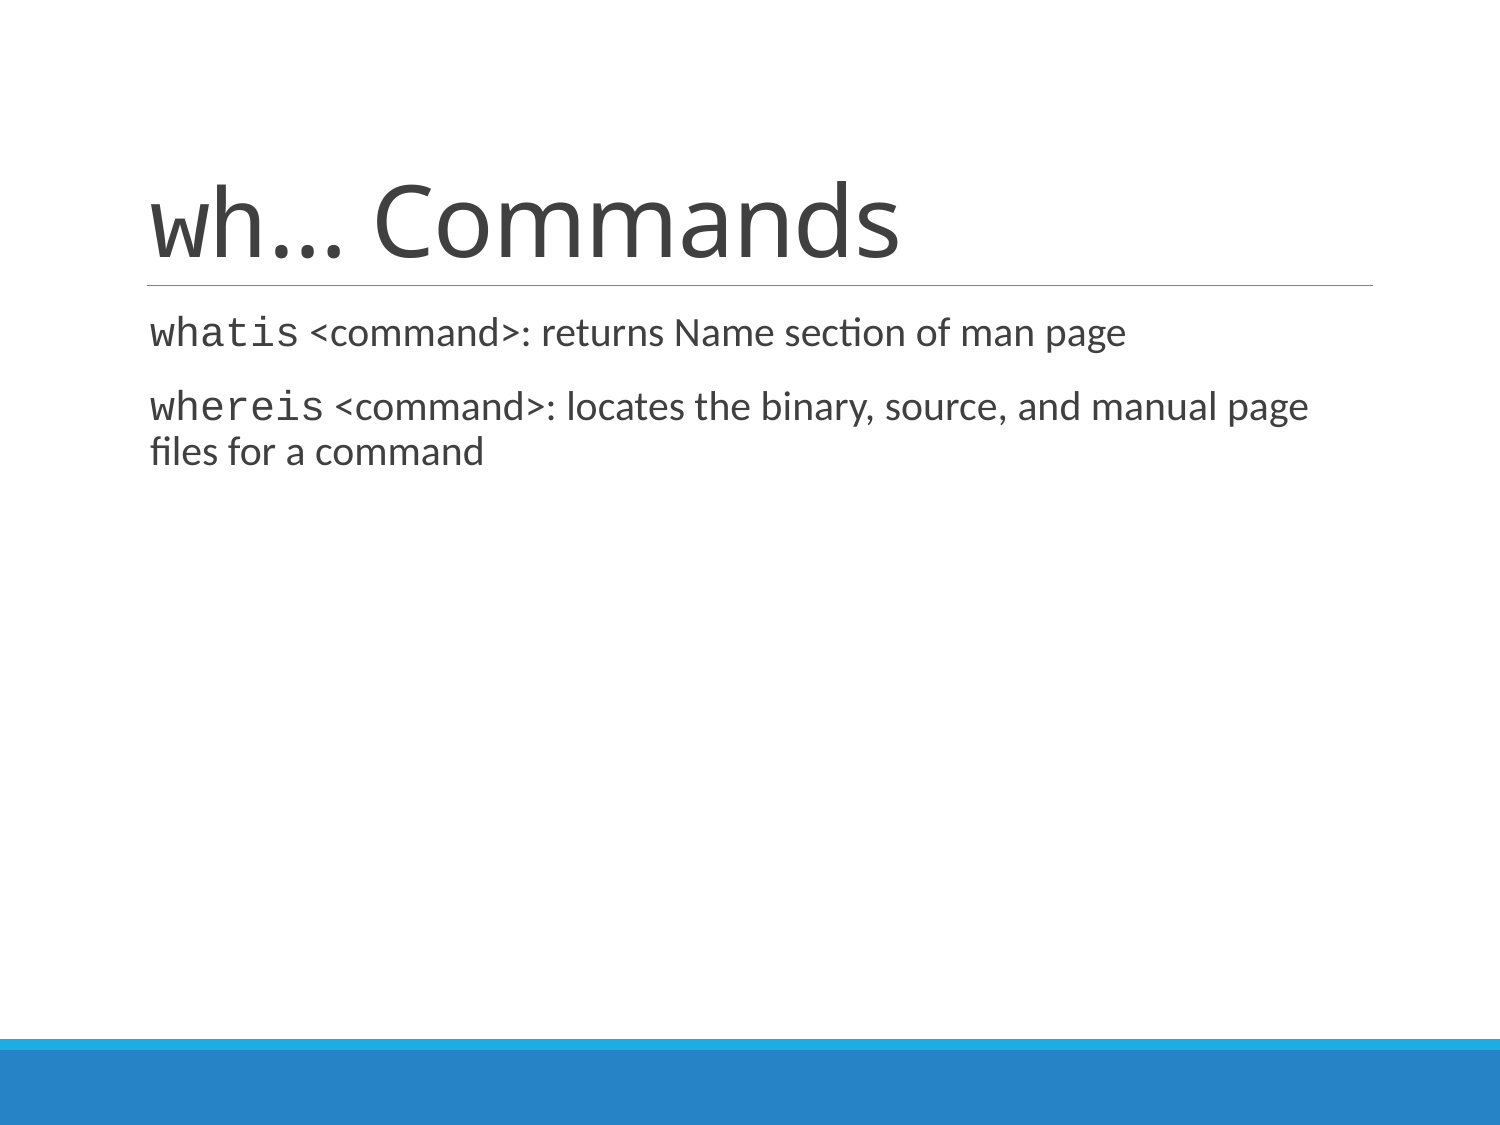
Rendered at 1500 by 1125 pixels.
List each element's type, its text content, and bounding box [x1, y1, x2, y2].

list whatis <command>: returns Name section of man page whereis <command>: locates the binary, source, and manual page files for a command [135, 302, 1373, 963]
title wh… Commands [135, 47, 1373, 285]
